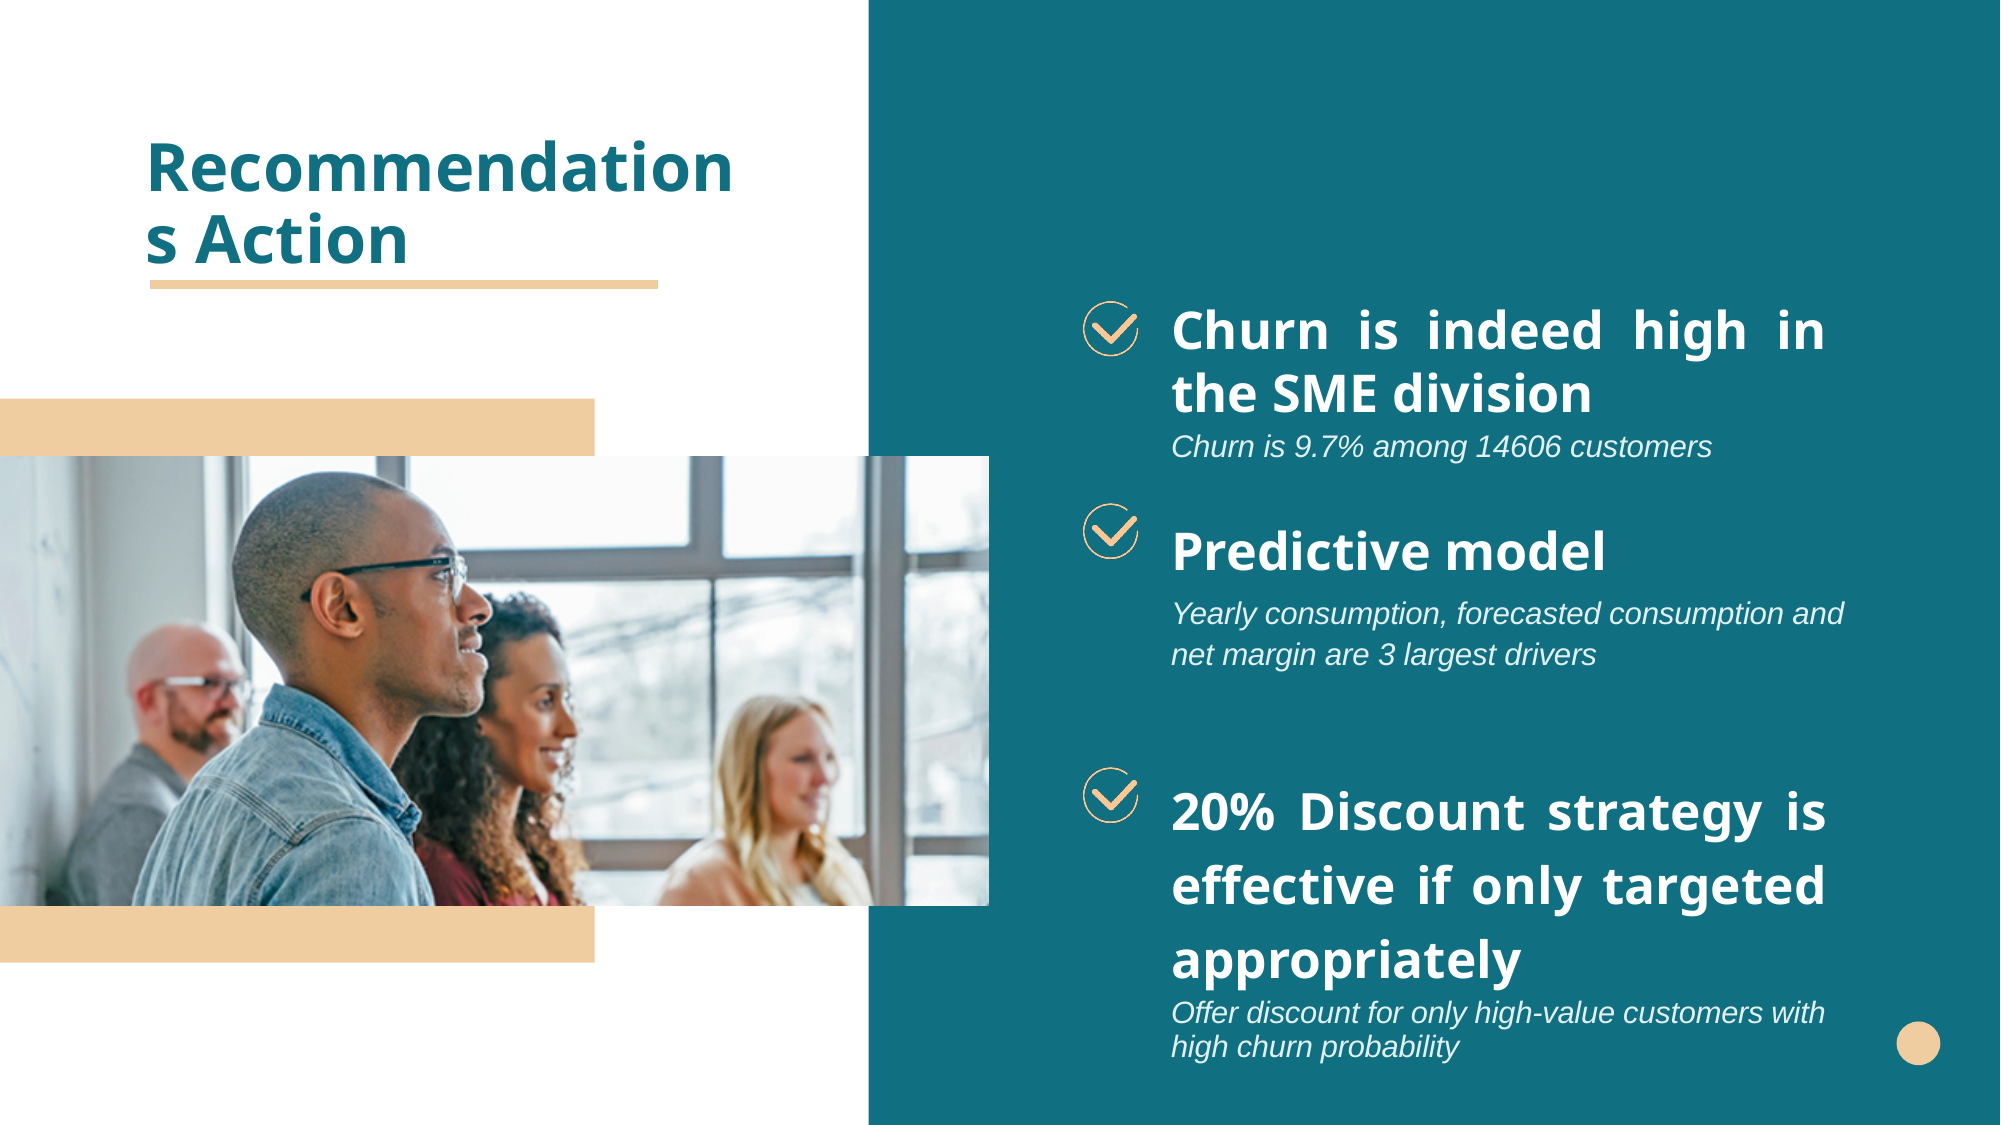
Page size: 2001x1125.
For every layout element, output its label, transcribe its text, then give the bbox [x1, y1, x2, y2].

picture [0, 456, 989, 906]
list 20% Discount strategy is effective if only targeted appropriately Offer discount for only high-value customers with high churn probability [1155, 759, 1843, 1073]
title Recommendations Action [130, 115, 776, 286]
list Predictive model Yearly consumption, forecasted consumption and net margin are 3 largest drivers [1155, 492, 1882, 763]
list Churn is indeed high in the SME division Churn is 9.7% among 14606 customers [1155, 290, 1843, 492]
picture [1063, 747, 1158, 843]
picture [1063, 281, 1158, 376]
picture [1063, 483, 1158, 579]
